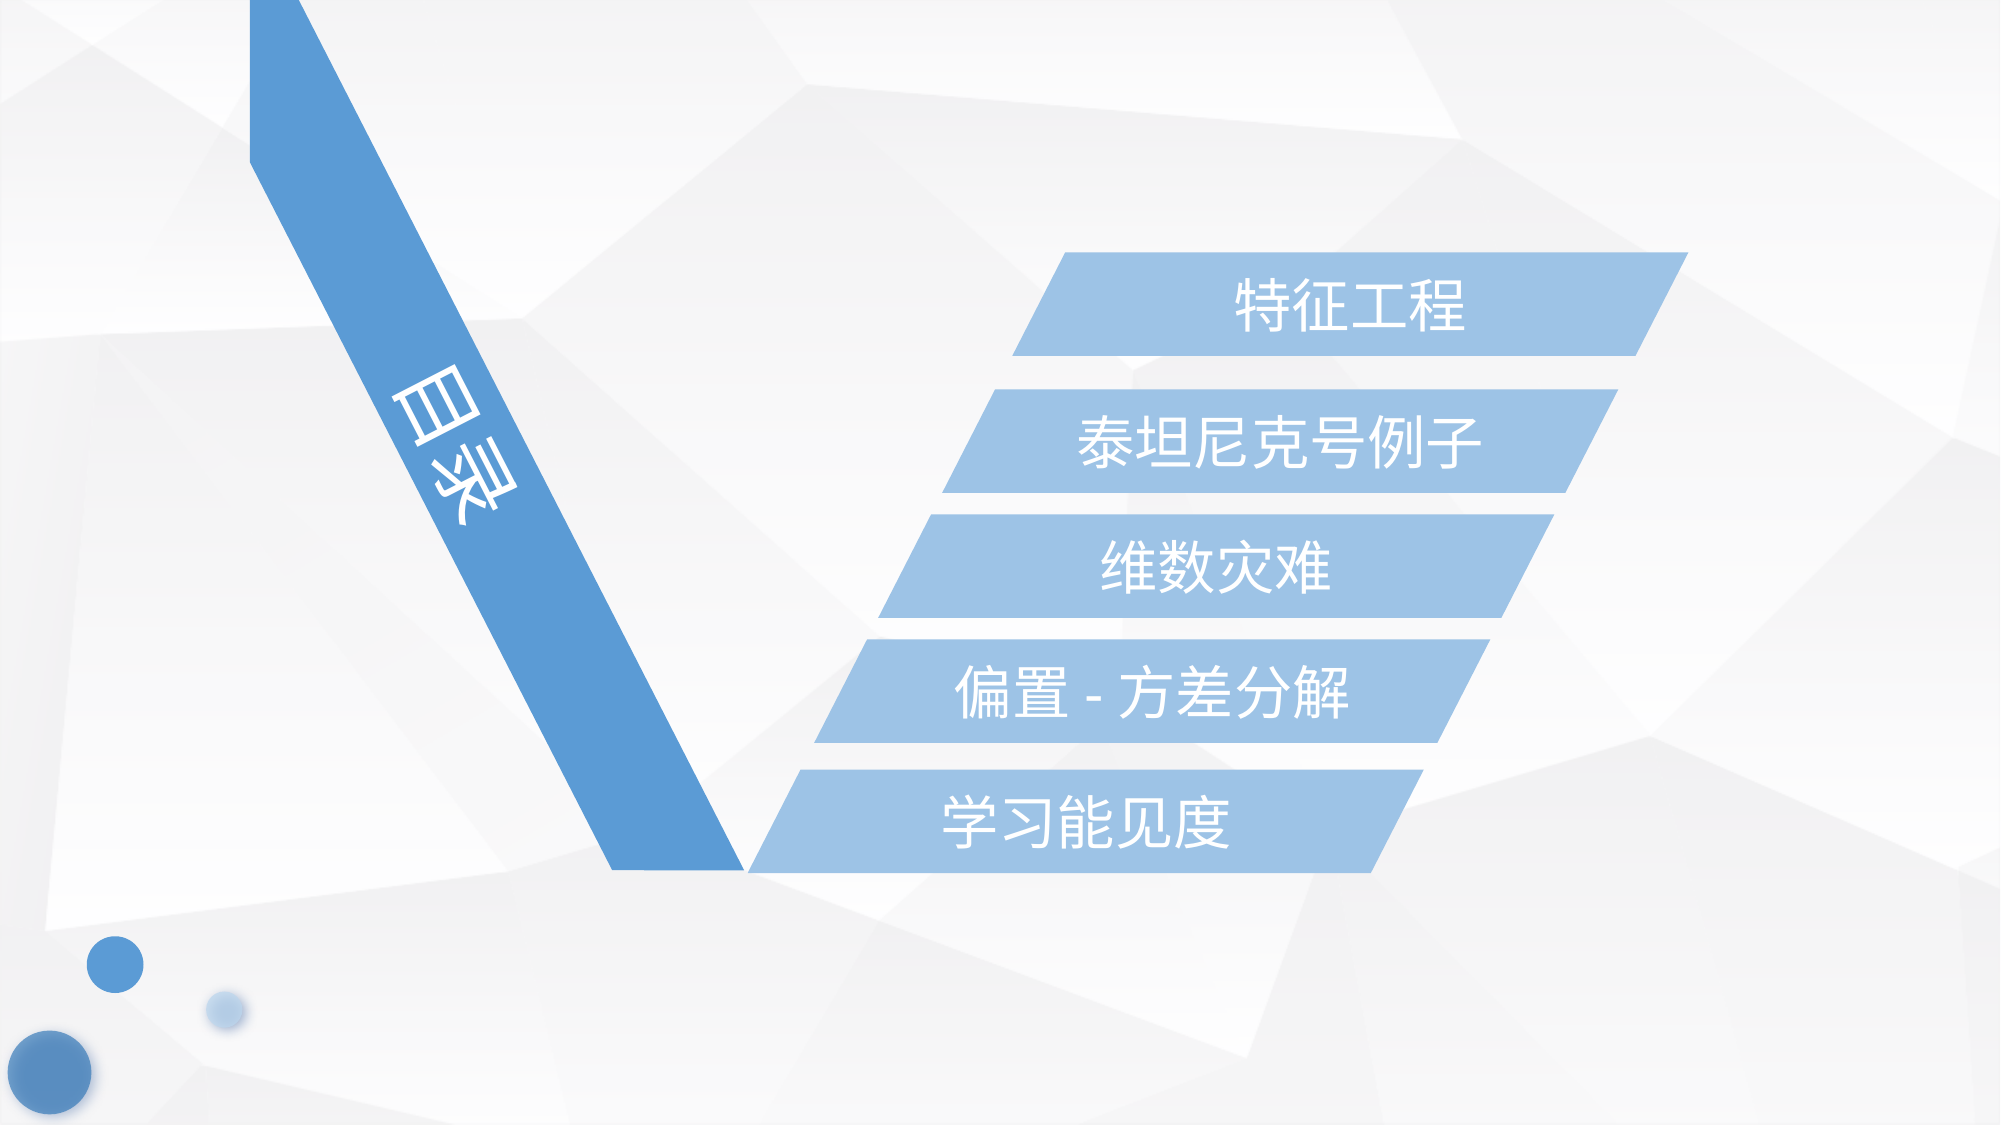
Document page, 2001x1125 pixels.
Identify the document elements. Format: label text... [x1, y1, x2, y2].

picture [0, 0, 2001, 1125]
text_box 特征工程 [1012, 252, 1689, 356]
text_box 维数灾难 [878, 514, 1555, 618]
text_box 目录 [248, 0, 745, 871]
text_box 泰坦尼克号例子 [942, 389, 1619, 493]
text_box 学习能见度 [747, 769, 1424, 874]
text_box 偏置-方差分解 [814, 639, 1491, 743]
